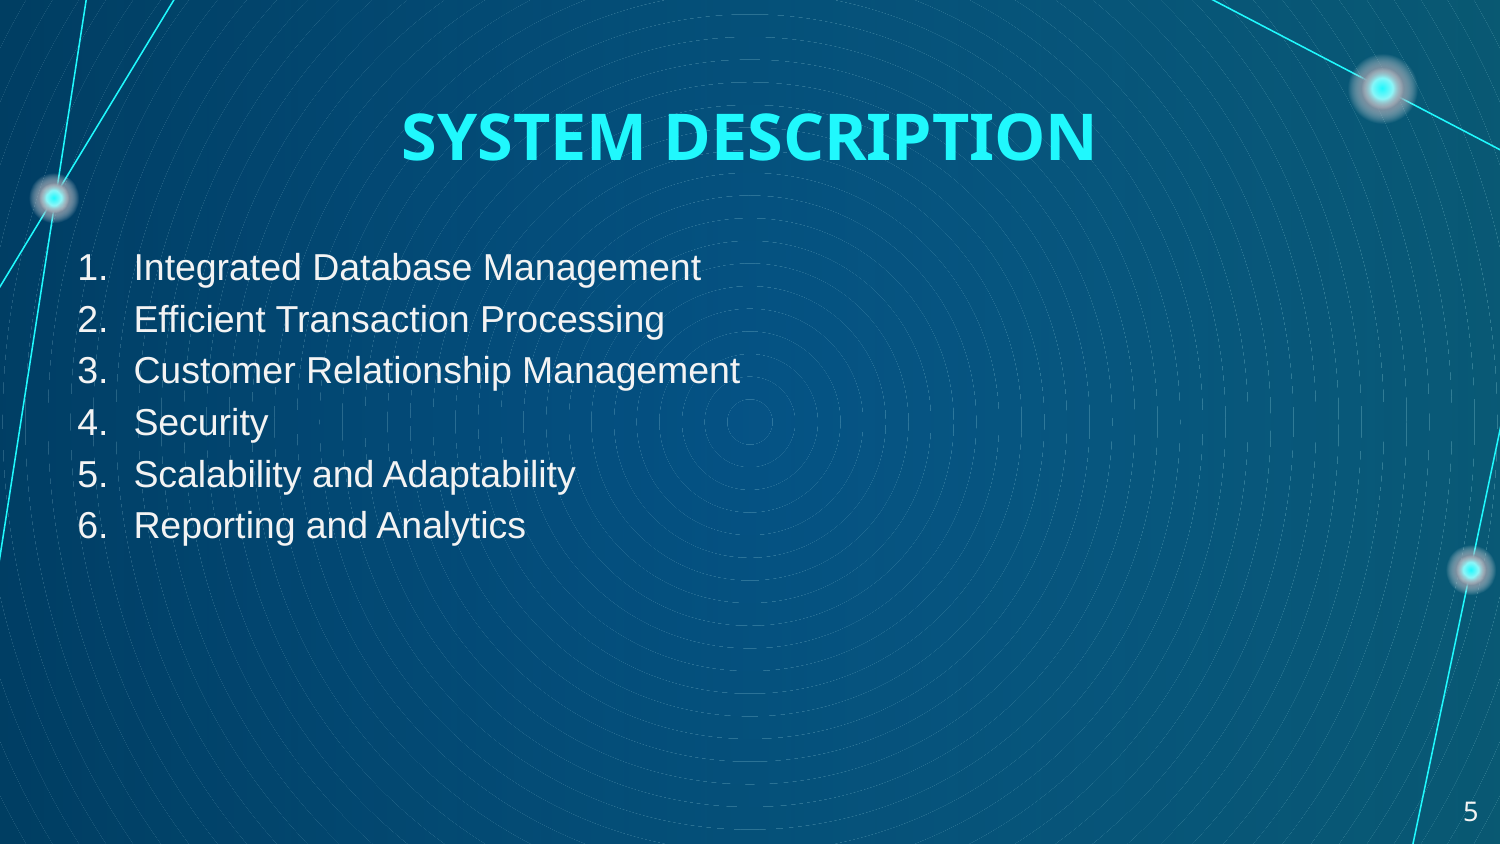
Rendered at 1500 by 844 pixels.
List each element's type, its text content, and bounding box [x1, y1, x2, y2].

slide_number ‹#› [1403, 779, 1494, 844]
text_box Integrated Database Management Efficient Transaction Processing Customer Relationship Management Security Scalability and Adaptability Reporting and Analytics [43, 221, 1500, 595]
title SYSTEM DESCRIPTION [118, 81, 1382, 184]
